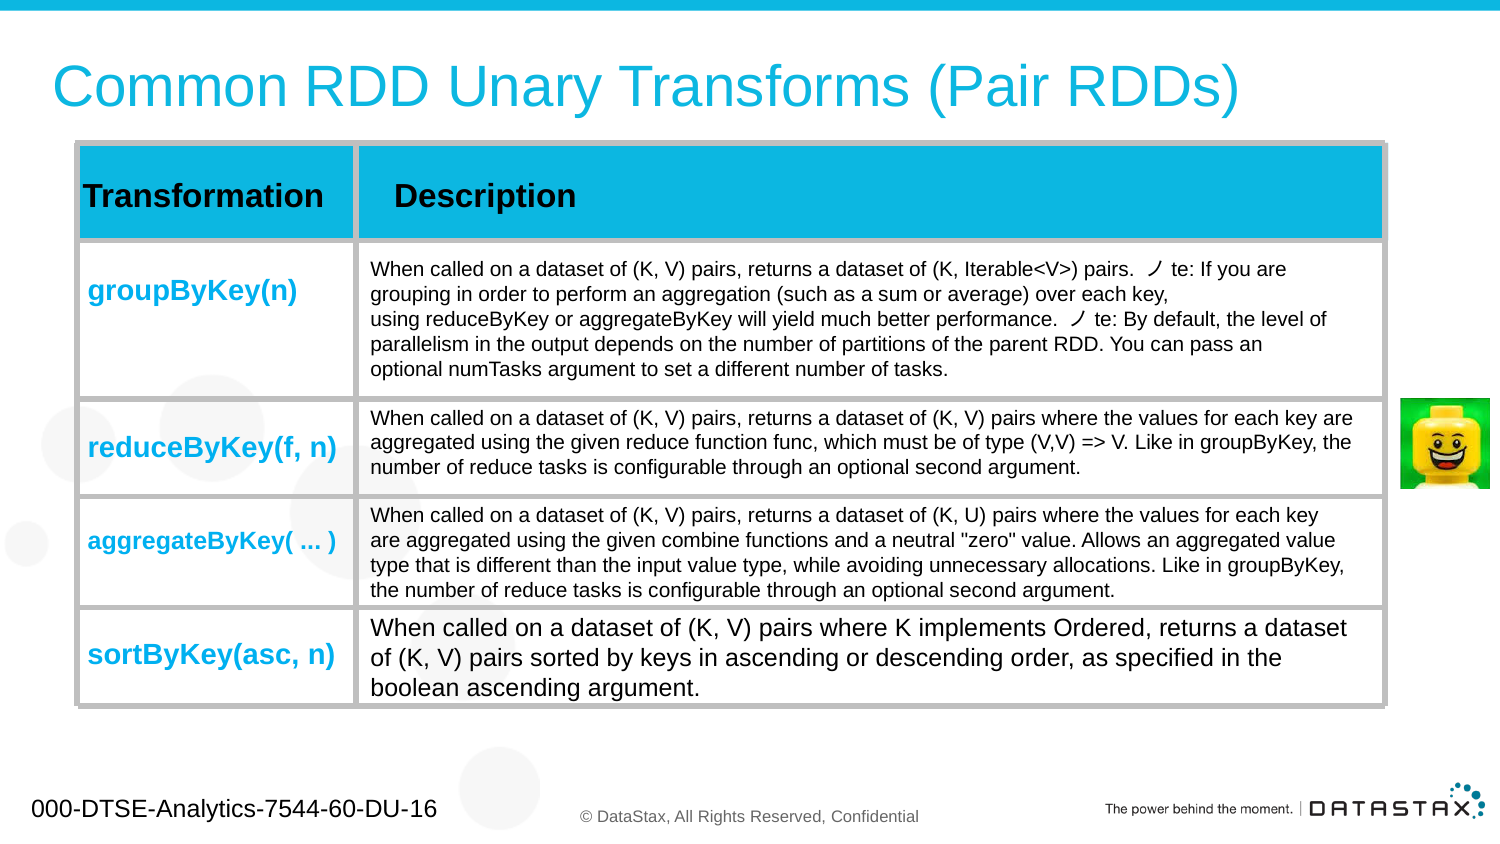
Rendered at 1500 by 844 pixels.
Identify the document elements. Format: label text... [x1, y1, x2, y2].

text_box [361, 150, 1380, 238]
text_box reduceByKey(f, n) [82, 421, 351, 471]
text_box When called on a dataset of (K, V) pairs, returns a dataset of (K, Iterable<V>) pairs. ノte: If you are grouping in order to perform an aggregation (such as a sum or average) over each key, using reduceByKey or aggregateByKey will yield much better performance. ノte: By default, the level of parallelism in the output depends on the number of partitions of the parent RDD. You can pass an optional numTasks argument to set a different number of tasks. [361, 249, 1369, 388]
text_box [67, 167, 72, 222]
slide_number 000-DTSE-Analytics-7544-60-DU-16 [16, 785, 720, 831]
text_box When called on a dataset of (K, V) pairs, returns a dataset of (K, V) pairs where the values for each key are aggregated using the given reduce function func, which must be of type (V,V) => V. Like in groupByKey, the number of reduce tasks is configurable through an optional second argument. [361, 407, 1369, 487]
text_box Transformation [82, 167, 340, 222]
text_box groupByKey(n) [82, 263, 313, 314]
text_box When called on a dataset of (K, V) pairs where K implements Ordered, returns a dataset of (K, V) pairs sorted by keys in ascending or descending order, as specified in the boolean ascending argument. [361, 616, 1369, 704]
title Common RDD Unary Transforms (Pair RDDs) [52, 44, 1425, 135]
text_box sortByKey(asc, n) [82, 627, 351, 678]
picture [1399, 397, 1491, 490]
text_box [82, 150, 351, 238]
text_box Description [379, 167, 592, 222]
text_box aggregateByKey( ... ) [82, 517, 351, 563]
picture [1090, 767, 1500, 834]
text_box When called on a dataset of (K, V) pairs, returns a dataset of (K, U) pairs where the values for each key are aggregated using the given combine functions and a neutral "zero" value. Allows an aggregated value type that is different than the input value type, while avoiding unnecessary allocations. Like in groupByKey, the number of reduce tasks is configurable through an optional second argument. [361, 505, 1369, 604]
